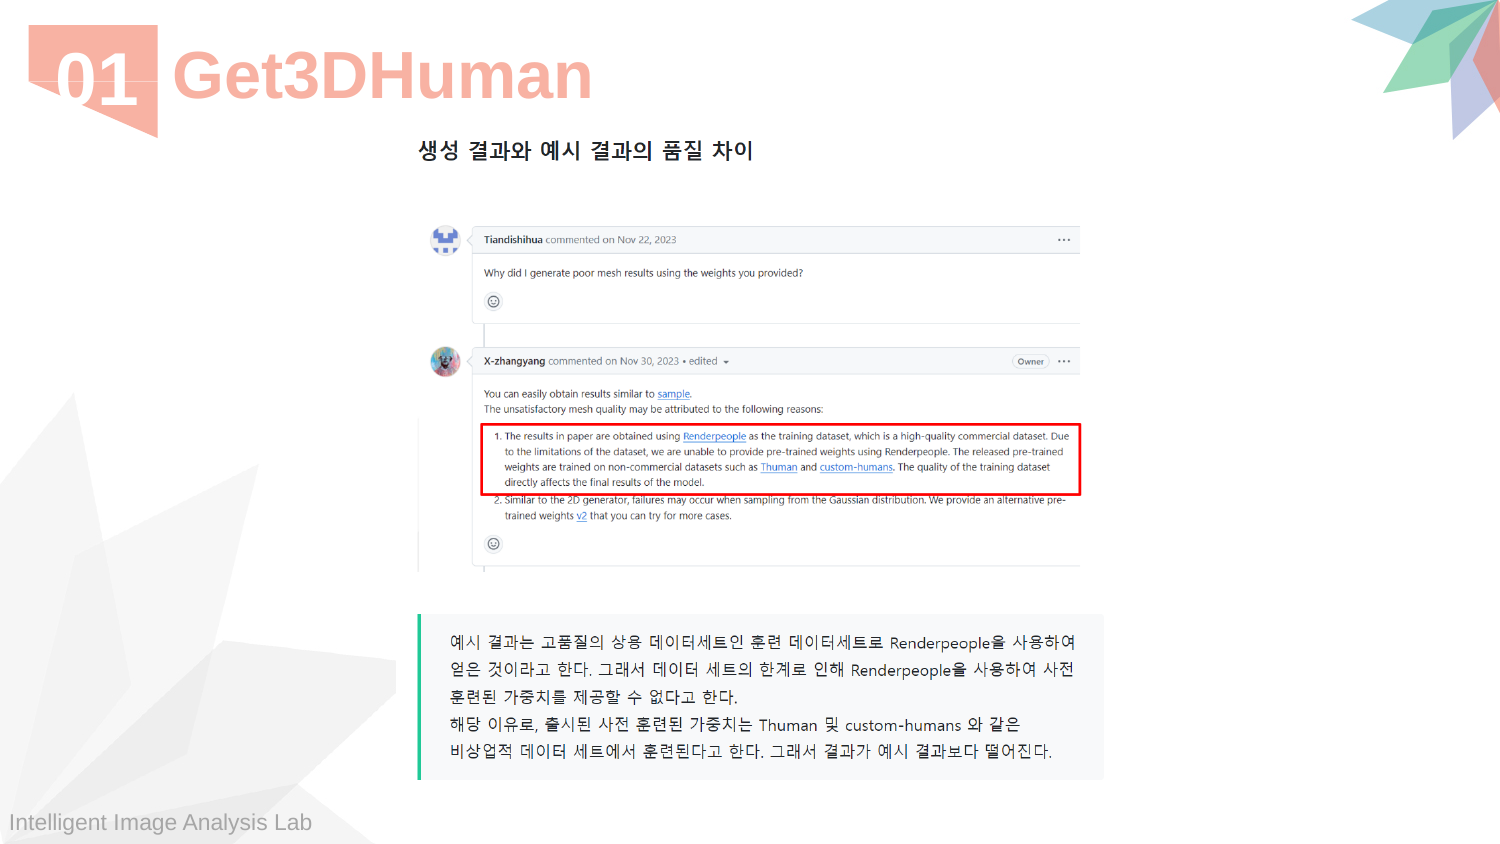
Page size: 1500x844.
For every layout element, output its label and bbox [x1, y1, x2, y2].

text_box [28, 24, 156, 139]
picture [0, 0, 1500, 844]
text_box [157, 24, 904, 622]
